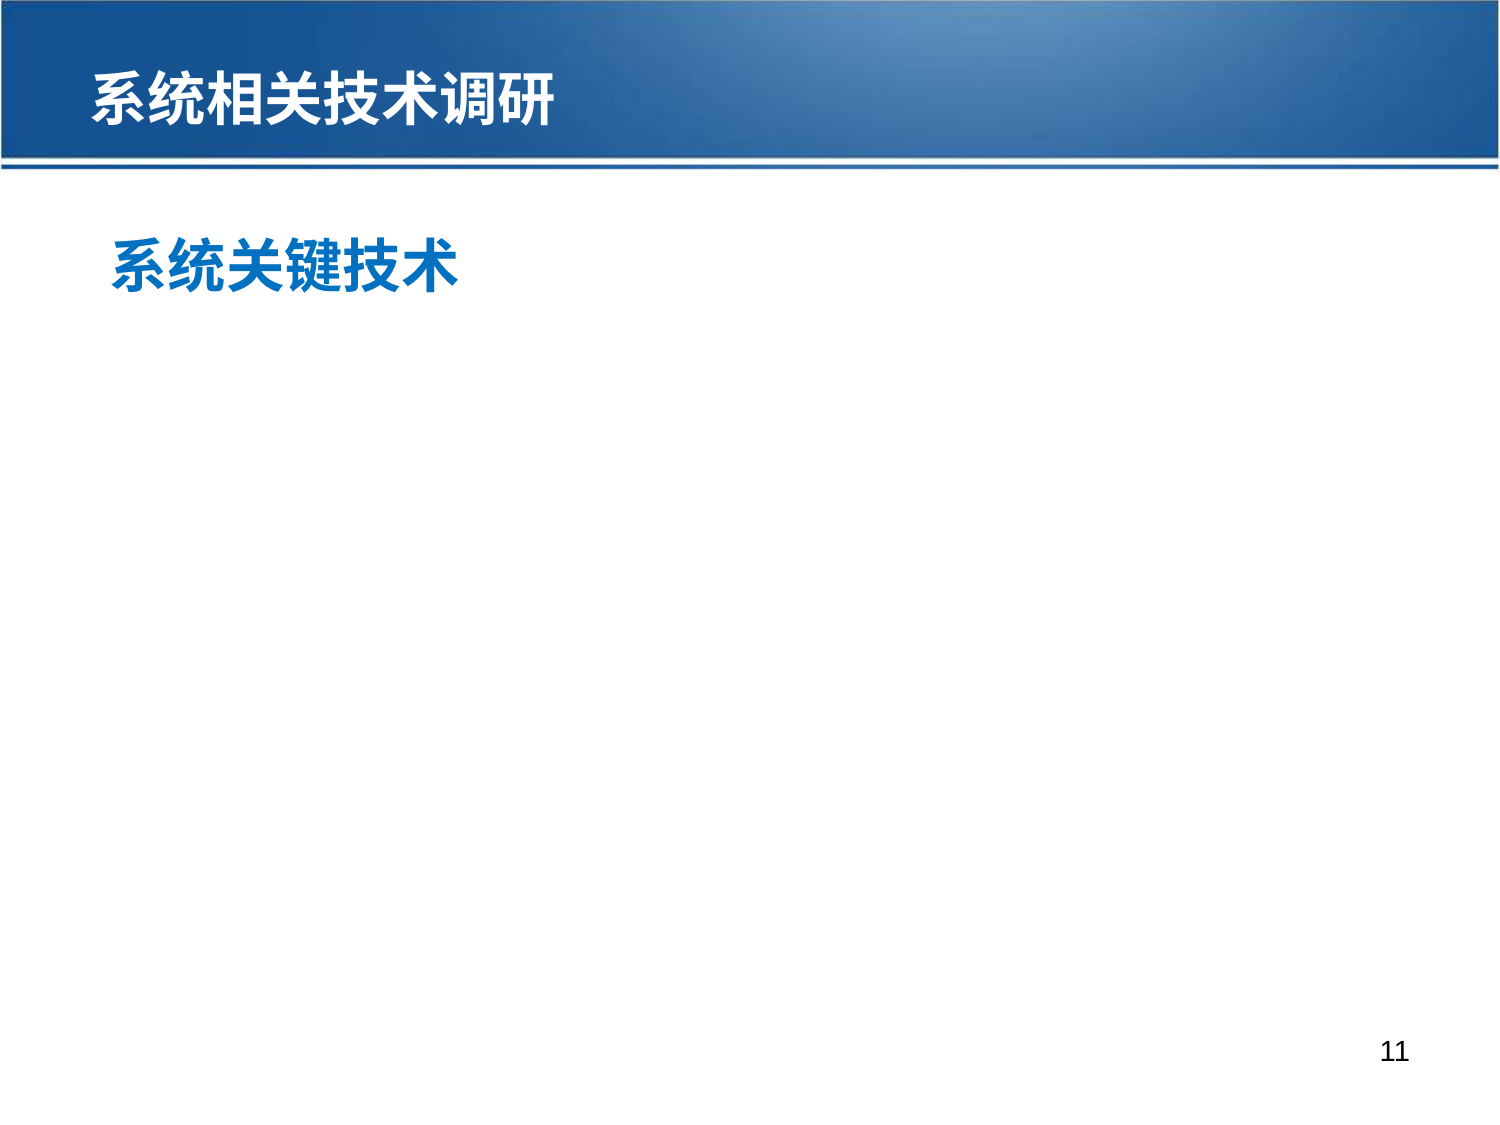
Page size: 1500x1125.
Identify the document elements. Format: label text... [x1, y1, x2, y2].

text_box 系统相关技术调研 [74, 54, 1425, 151]
text_box 系统关键技术 [94, 221, 475, 307]
picture [0, 0, 1500, 1125]
slide_number 11 [1074, 1024, 1426, 1103]
